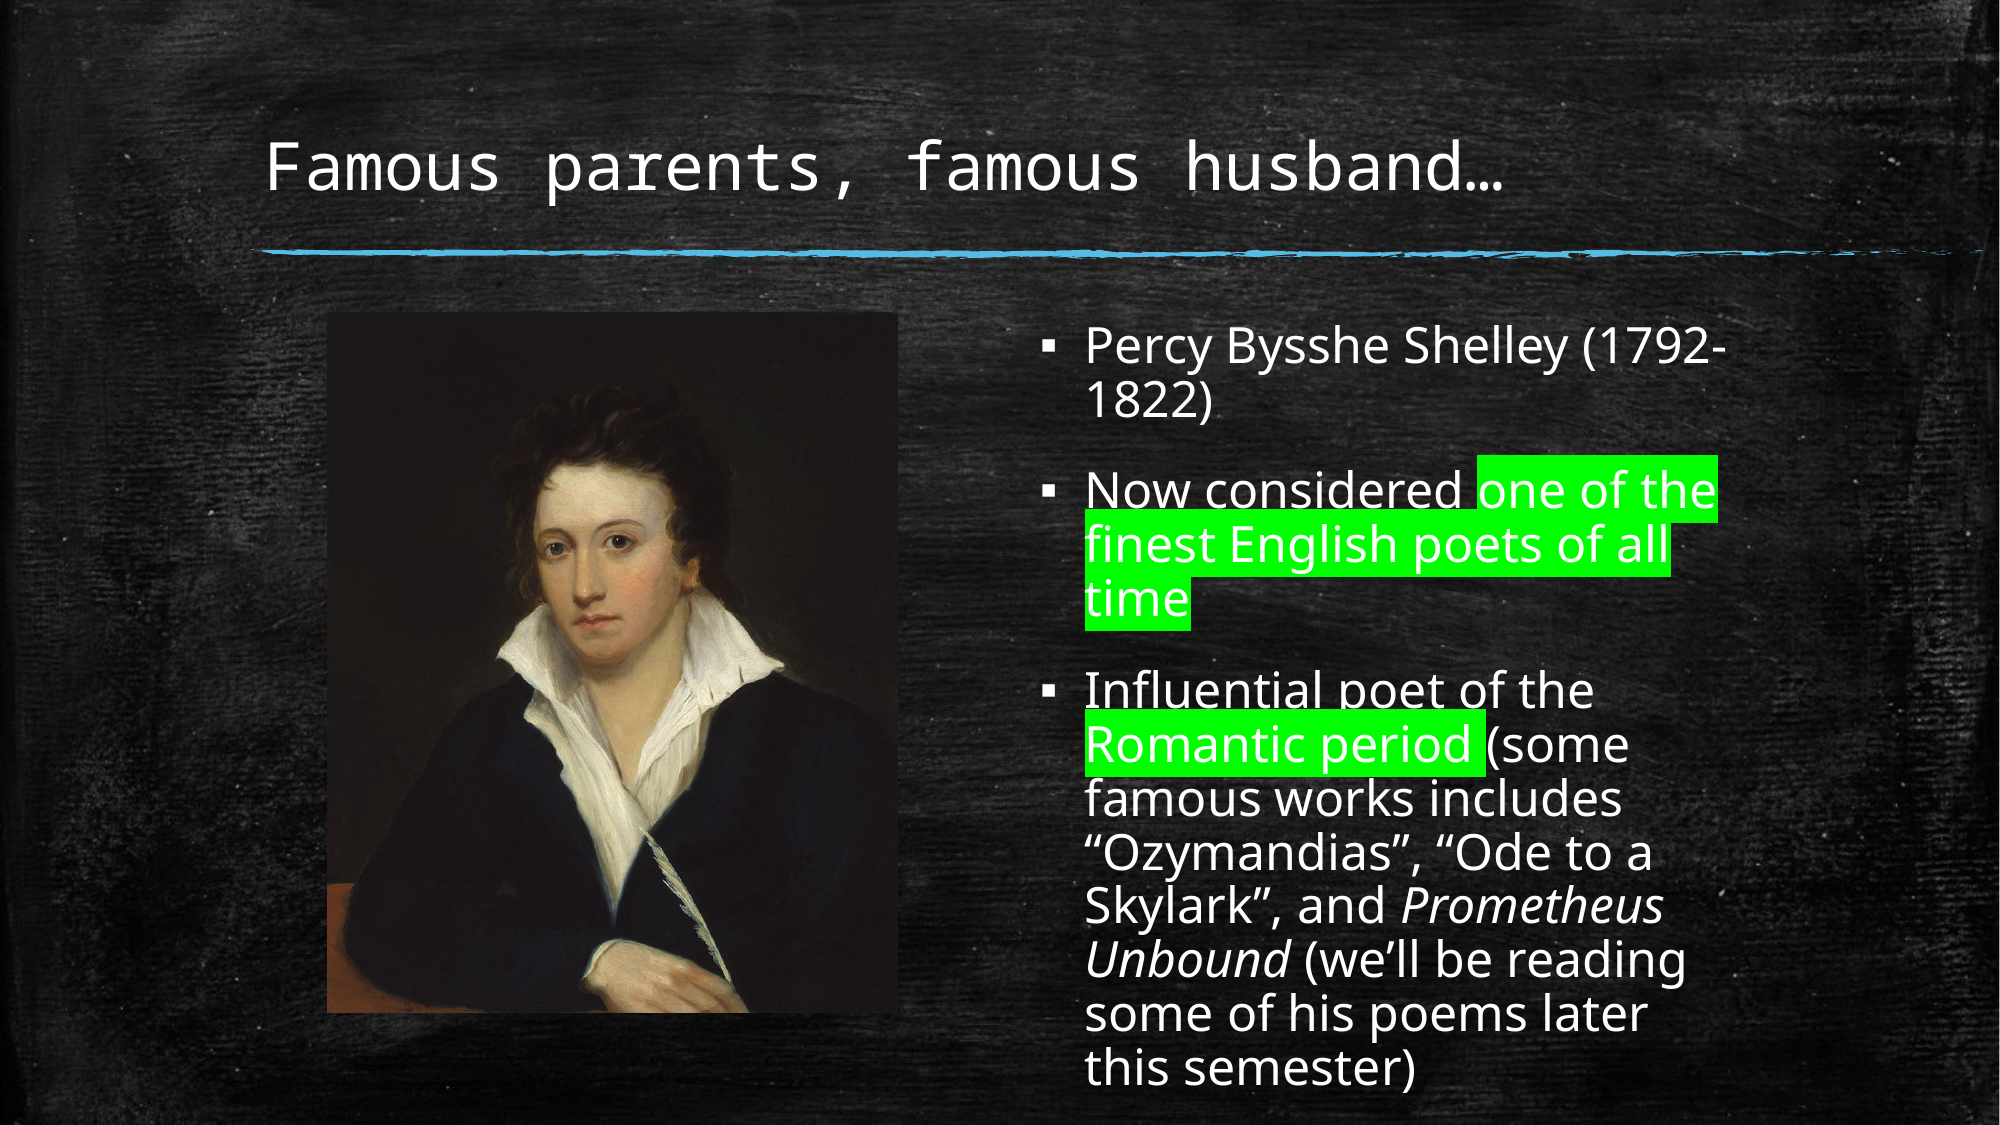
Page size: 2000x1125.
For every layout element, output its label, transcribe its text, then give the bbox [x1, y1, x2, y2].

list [327, 312, 898, 1013]
title Famous parents, famous husband… [249, 45, 1750, 213]
list Percy Bysshe Shelley (1792-1822) Now considered one of the finest English poets of all time Influential poet of the Romantic period (some famous works includes “Ozymandias”, “Ode to a Skylark”, and Prometheus Unbound (we’ll be reading some of his poems later this semester) [1024, 312, 1750, 1013]
